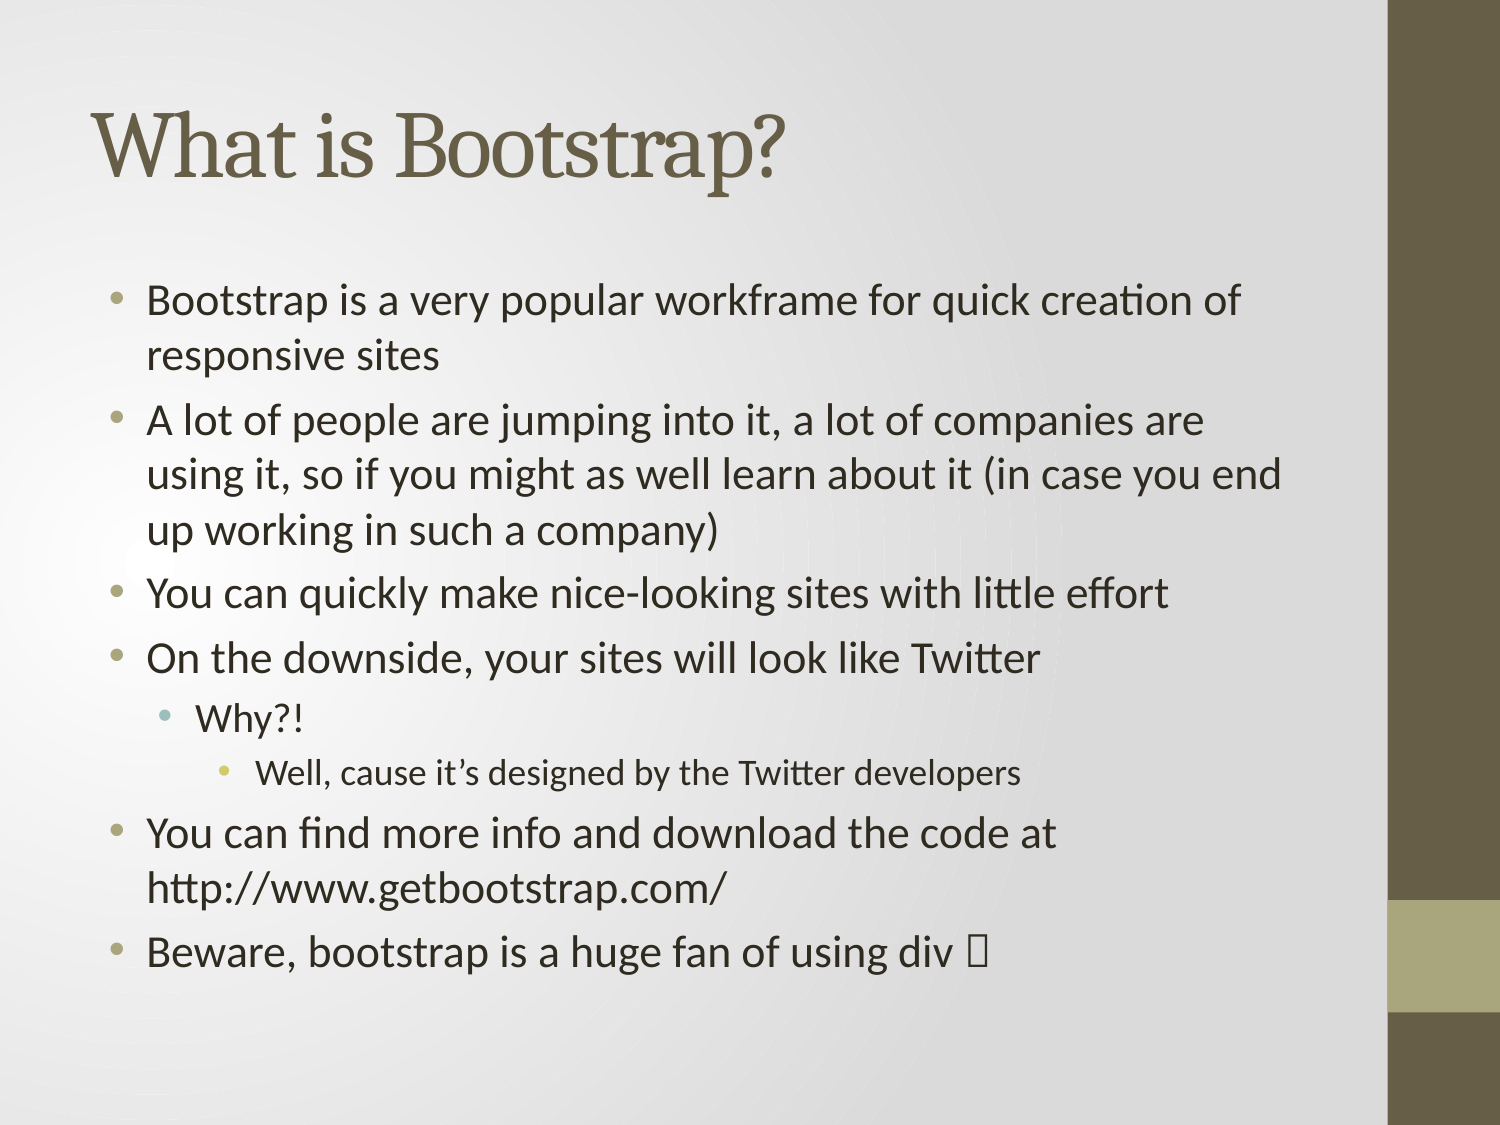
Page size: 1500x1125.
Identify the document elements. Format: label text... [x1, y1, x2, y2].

list Bootstrap is a very popular workframe for quick creation of responsive sites A lot of people are jumping into it, a lot of companies are using it, so if you might as well learn about it (in case you end up working in such a company) You can quickly make nice-looking sites with little effort On the downside, your sites will look like Twitter Why?! Well, cause it’s designed by the Twitter developers You can find more info and download the code at http://www.getbootstrap.com/ Beware, bootstrap is a huge fan of using div  [75, 262, 1325, 1050]
title What is Bootstrap? [75, 45, 1325, 233]
